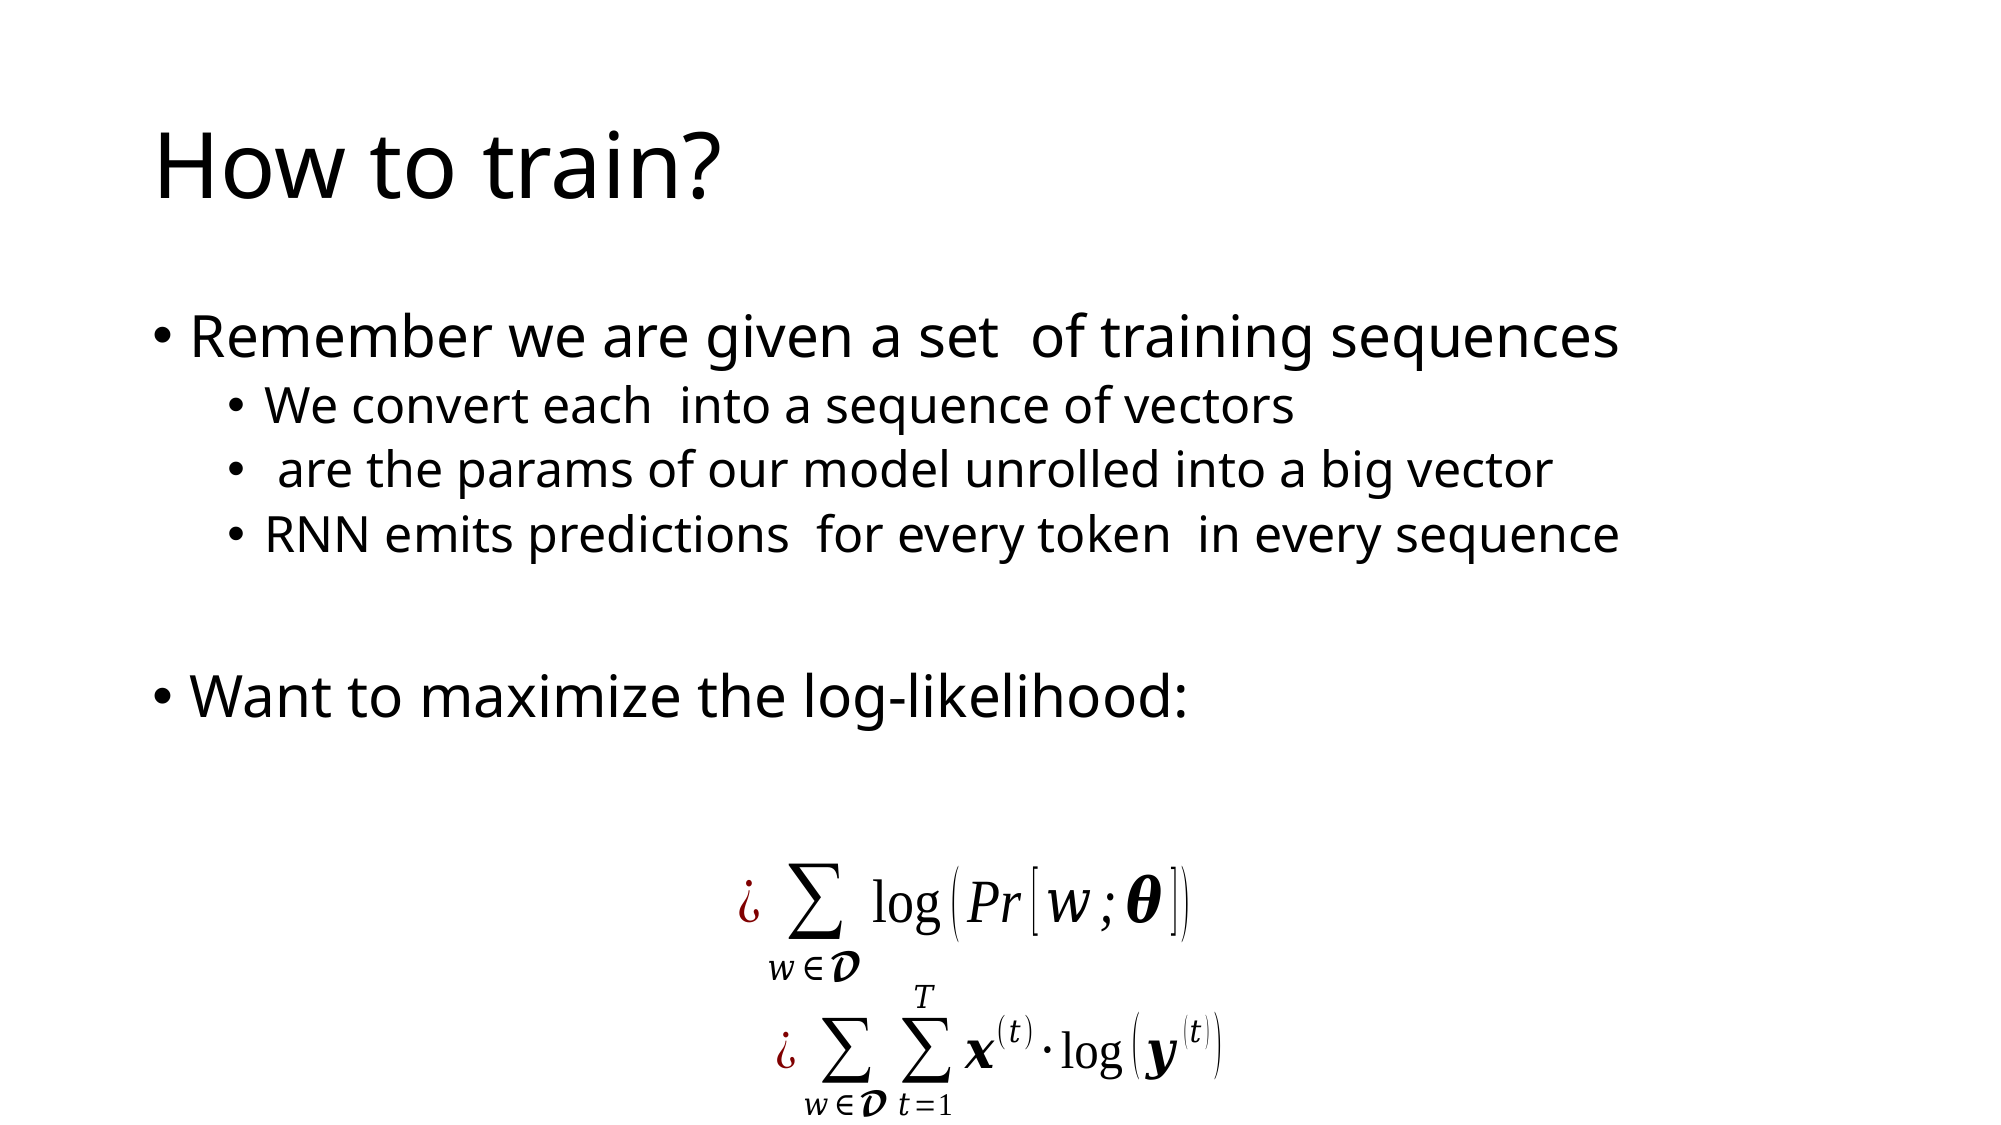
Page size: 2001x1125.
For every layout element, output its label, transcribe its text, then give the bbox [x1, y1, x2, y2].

title How to train? [137, 59, 1863, 278]
